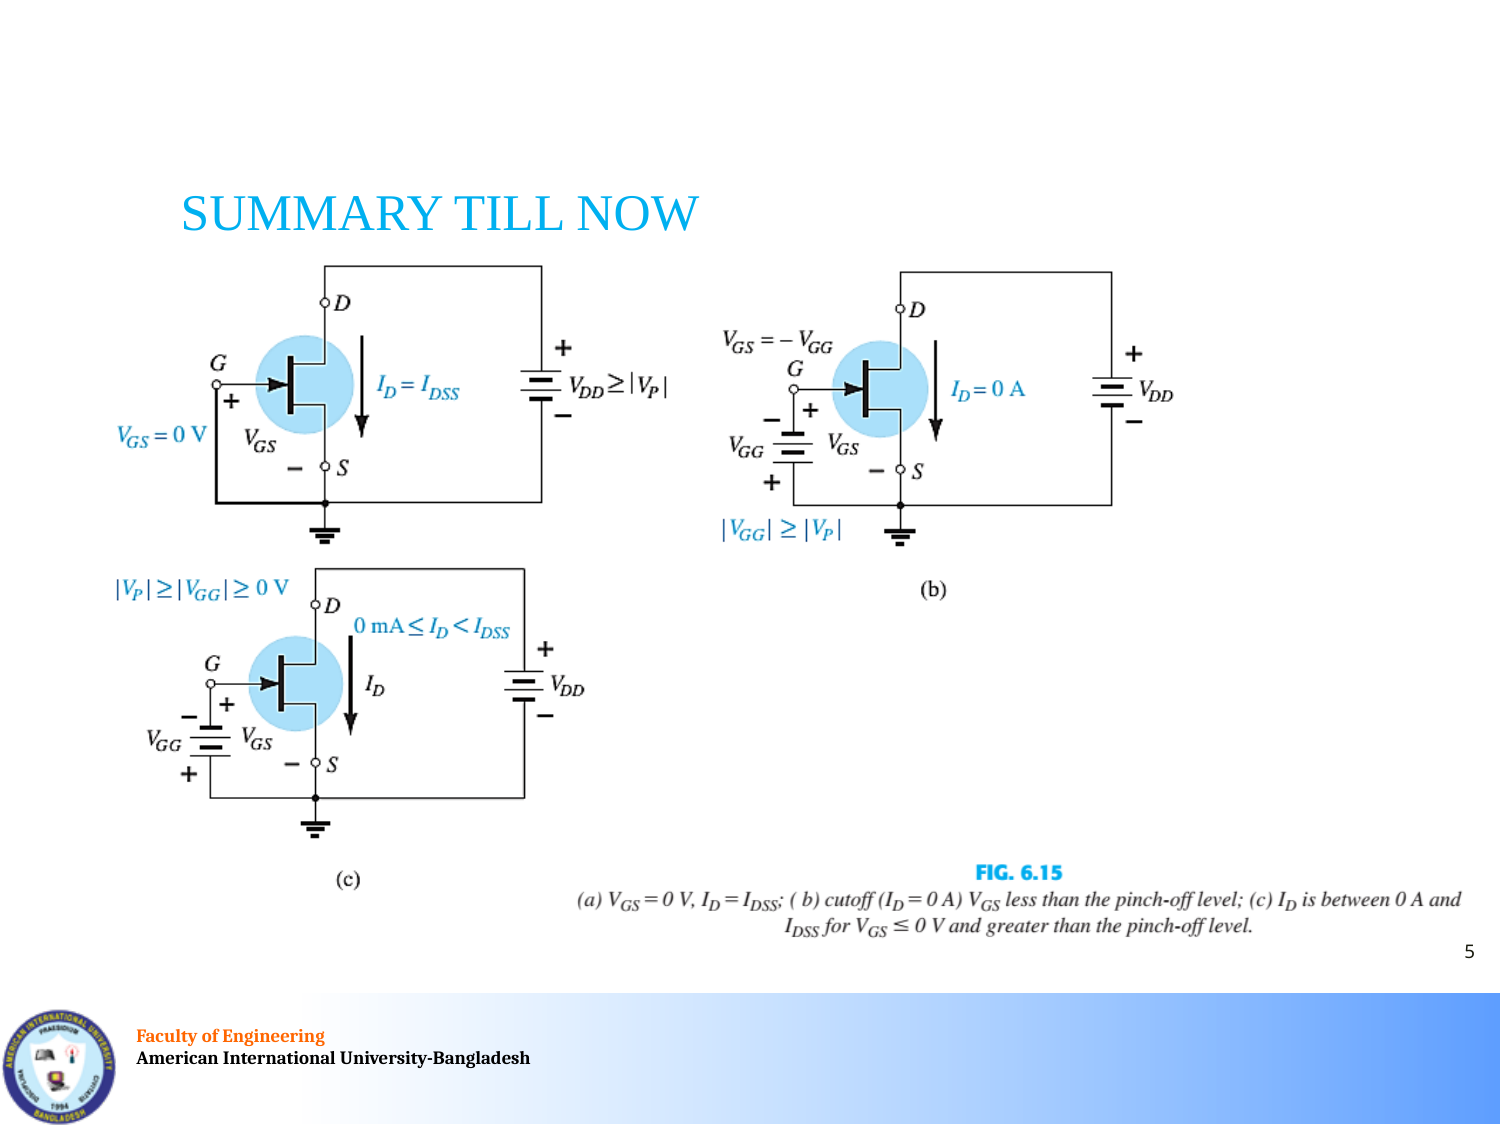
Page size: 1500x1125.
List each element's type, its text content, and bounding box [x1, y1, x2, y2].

title SUMMARY TILL NOW [165, 159, 1385, 260]
slide_number 5 [1395, 929, 1491, 975]
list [106, 257, 675, 604]
picture [106, 557, 1482, 943]
picture [0, 1007, 119, 1125]
picture [708, 256, 1182, 605]
